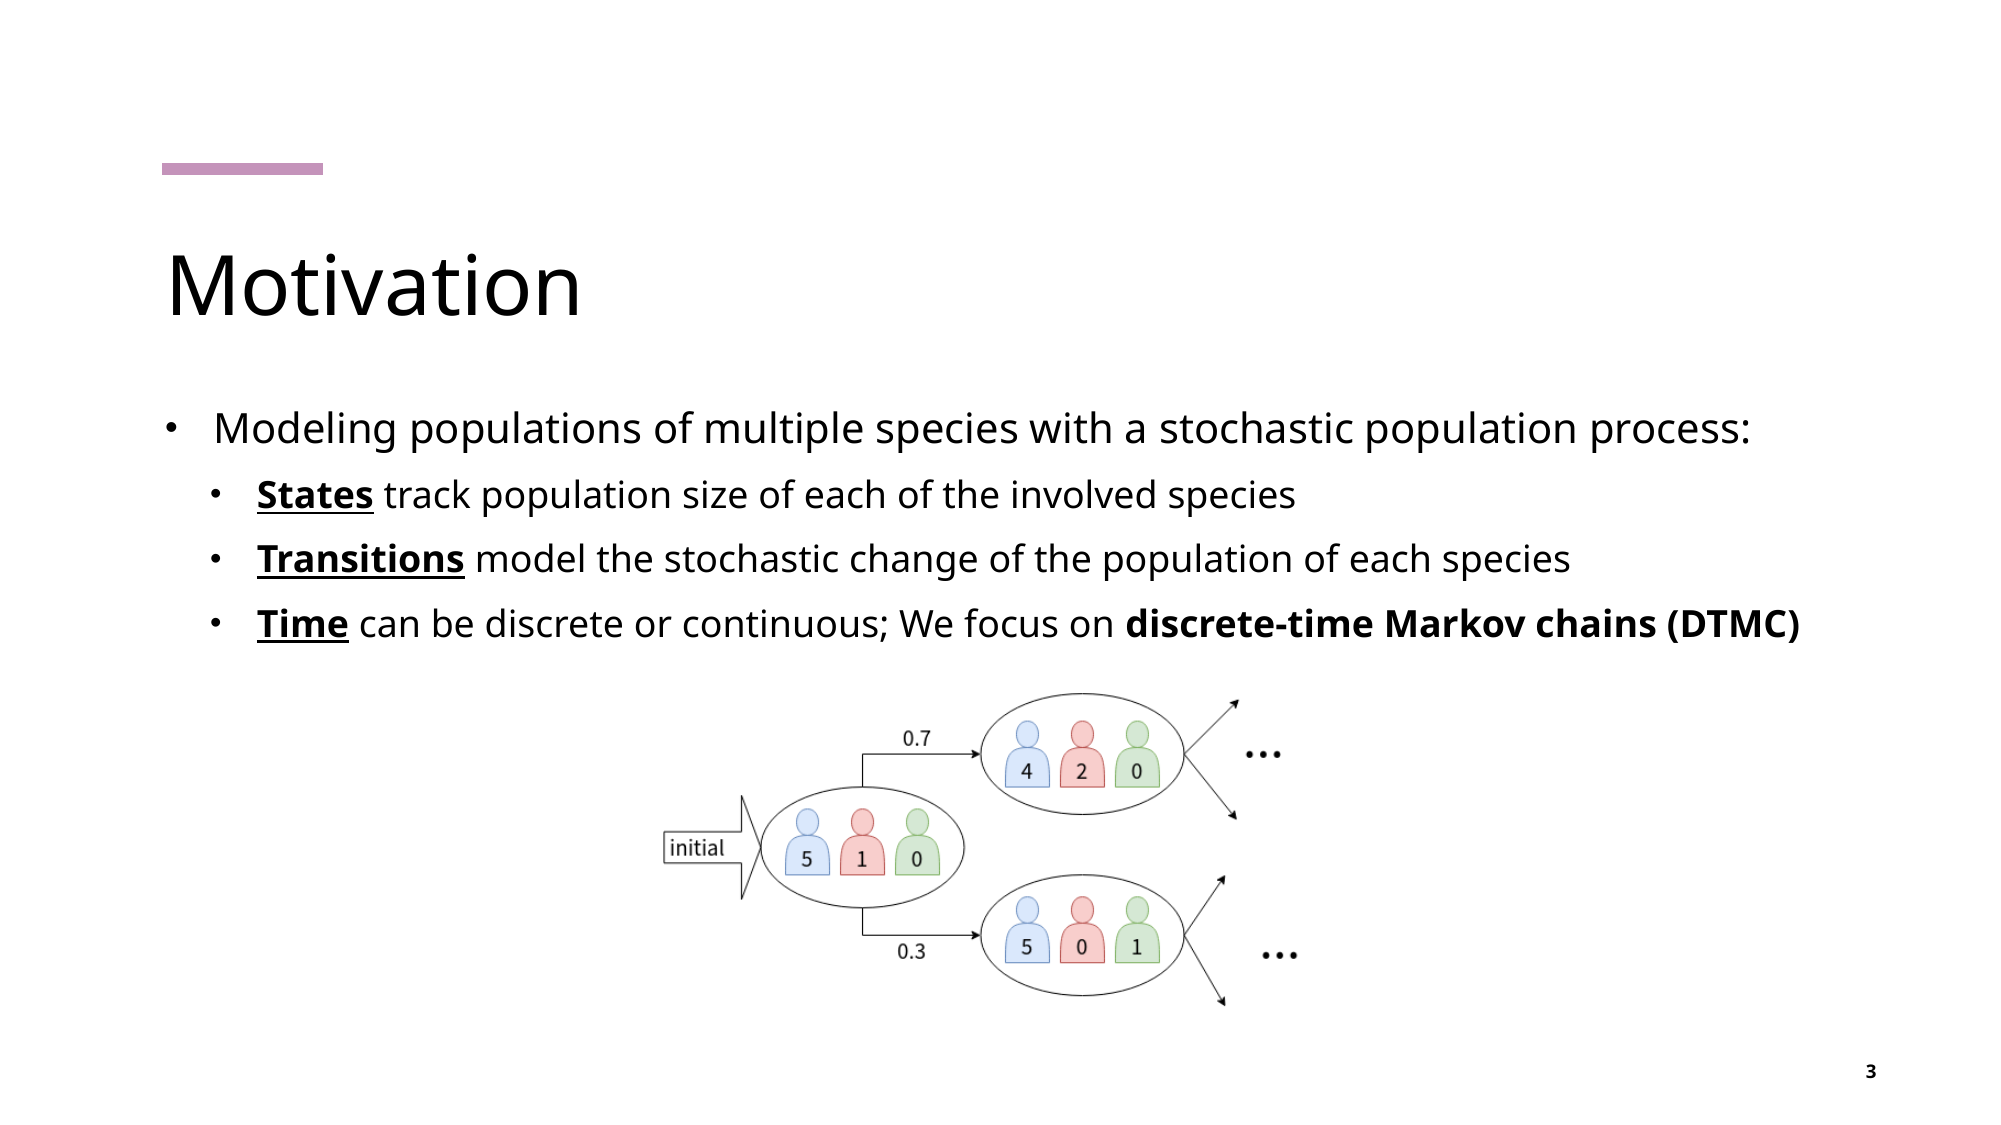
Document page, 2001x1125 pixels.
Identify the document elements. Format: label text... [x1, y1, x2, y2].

title Motivation [150, 224, 1850, 384]
slide_number 3 [1772, 1042, 1892, 1103]
list Modeling populations of multiple species with a stochastic population process: States track population size of each of the involved species Transitions model the stochastic change of the population of each species Time can be discrete or continuous; We focus on discrete-time Markov chains (DTMC) [150, 384, 1850, 891]
picture [662, 691, 1336, 1016]
